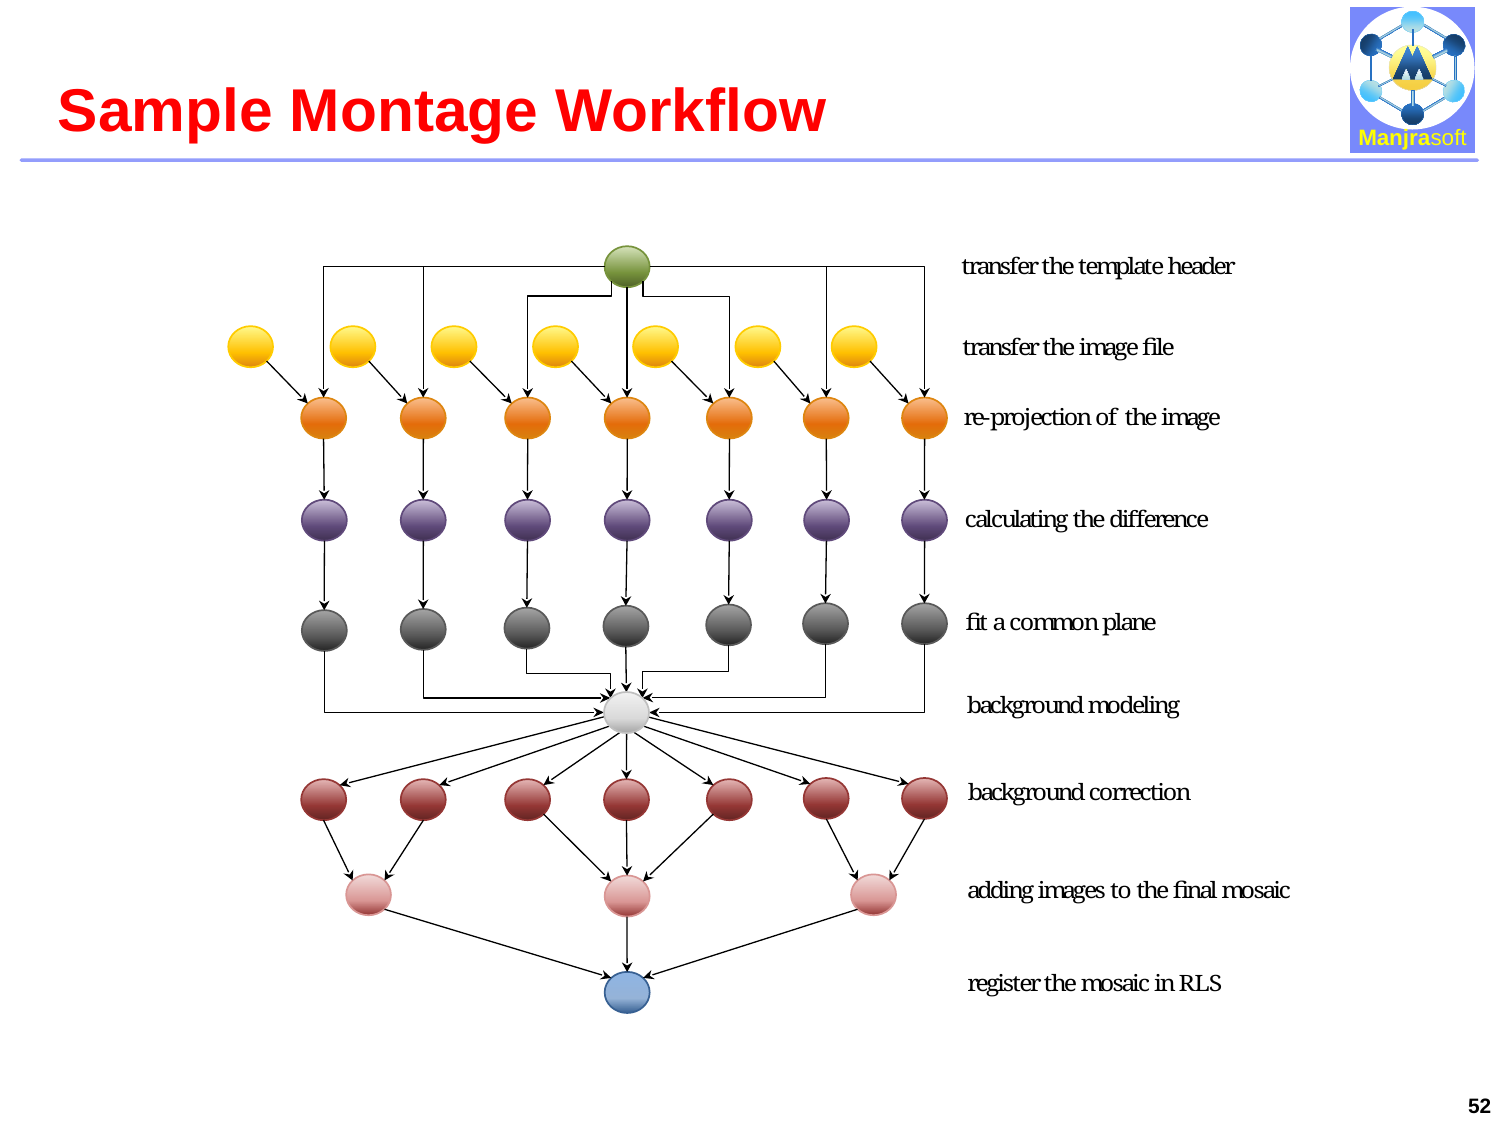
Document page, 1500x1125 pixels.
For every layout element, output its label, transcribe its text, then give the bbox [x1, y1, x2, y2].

title Sample Montage Workflow [48, 0, 1500, 144]
slide_number 52 [1364, 1093, 1500, 1120]
picture [187, 224, 1325, 1038]
